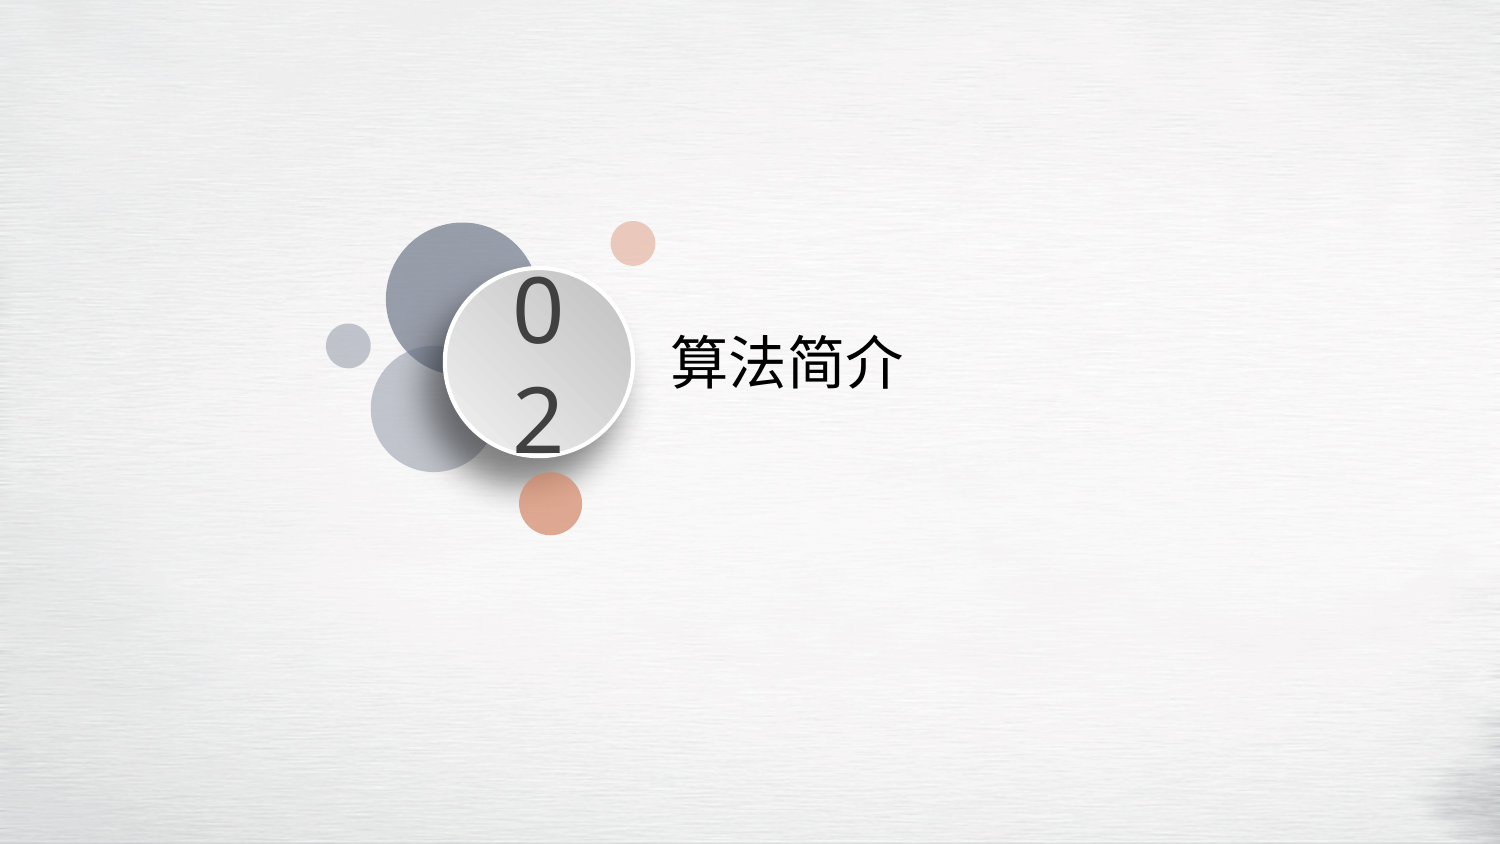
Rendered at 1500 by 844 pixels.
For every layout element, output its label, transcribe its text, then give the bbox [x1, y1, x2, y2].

text_box [370, 352, 435, 473]
text_box 02 [442, 265, 629, 459]
text_box [519, 472, 583, 536]
text_box [610, 221, 656, 266]
text_box [325, 323, 371, 369]
text_box [385, 222, 532, 352]
text_box 算法简介 [611, 308, 1270, 397]
picture [0, 0, 1500, 844]
